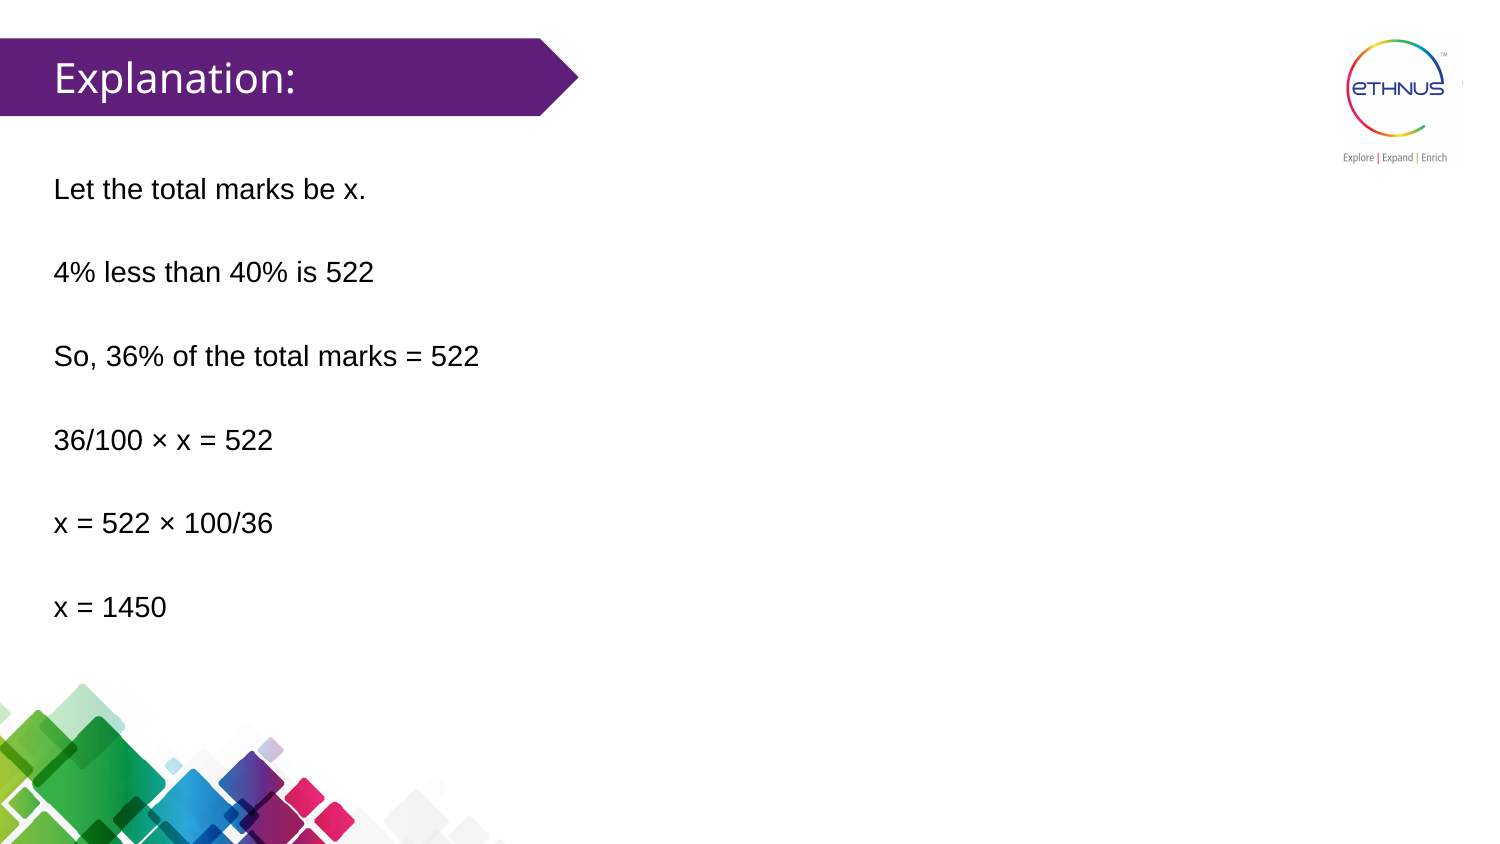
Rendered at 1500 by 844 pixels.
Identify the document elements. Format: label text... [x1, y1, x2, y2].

picture [1343, 38, 1463, 165]
text_box Let the total marks be x. 4% less than 40% is 522 So, 36% of the total marks = 522 36/100 × x = 522 x = 522 × 100/36 x = 1450 [53, 152, 1265, 669]
text_box [518, 38, 579, 117]
picture [0, 668, 732, 844]
text_box Explanation: [53, 38, 518, 117]
text_box [0, 38, 53, 117]
